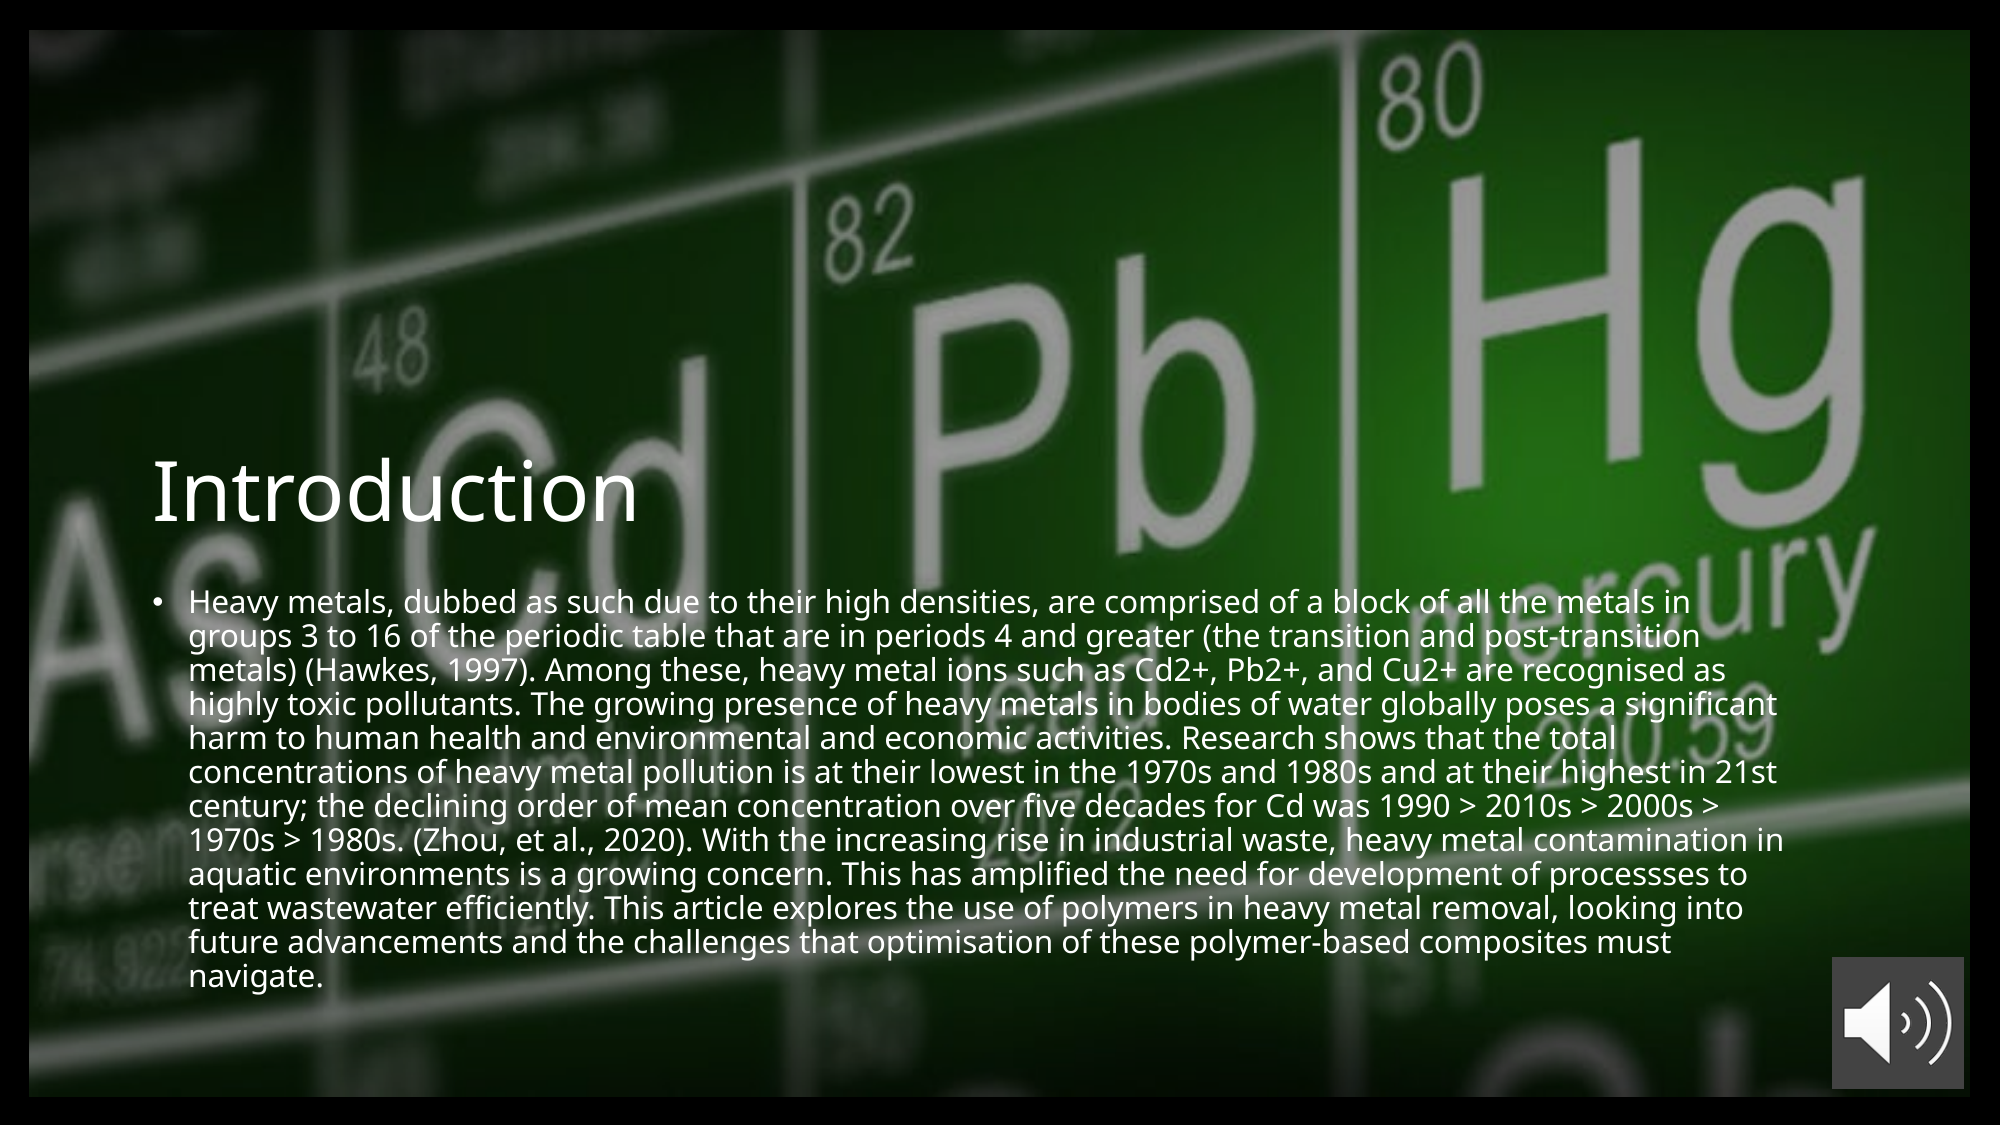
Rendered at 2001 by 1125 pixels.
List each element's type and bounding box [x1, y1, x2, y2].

picture [29, 29, 1970, 1097]
text_box [0, 0, 2000, 1125]
